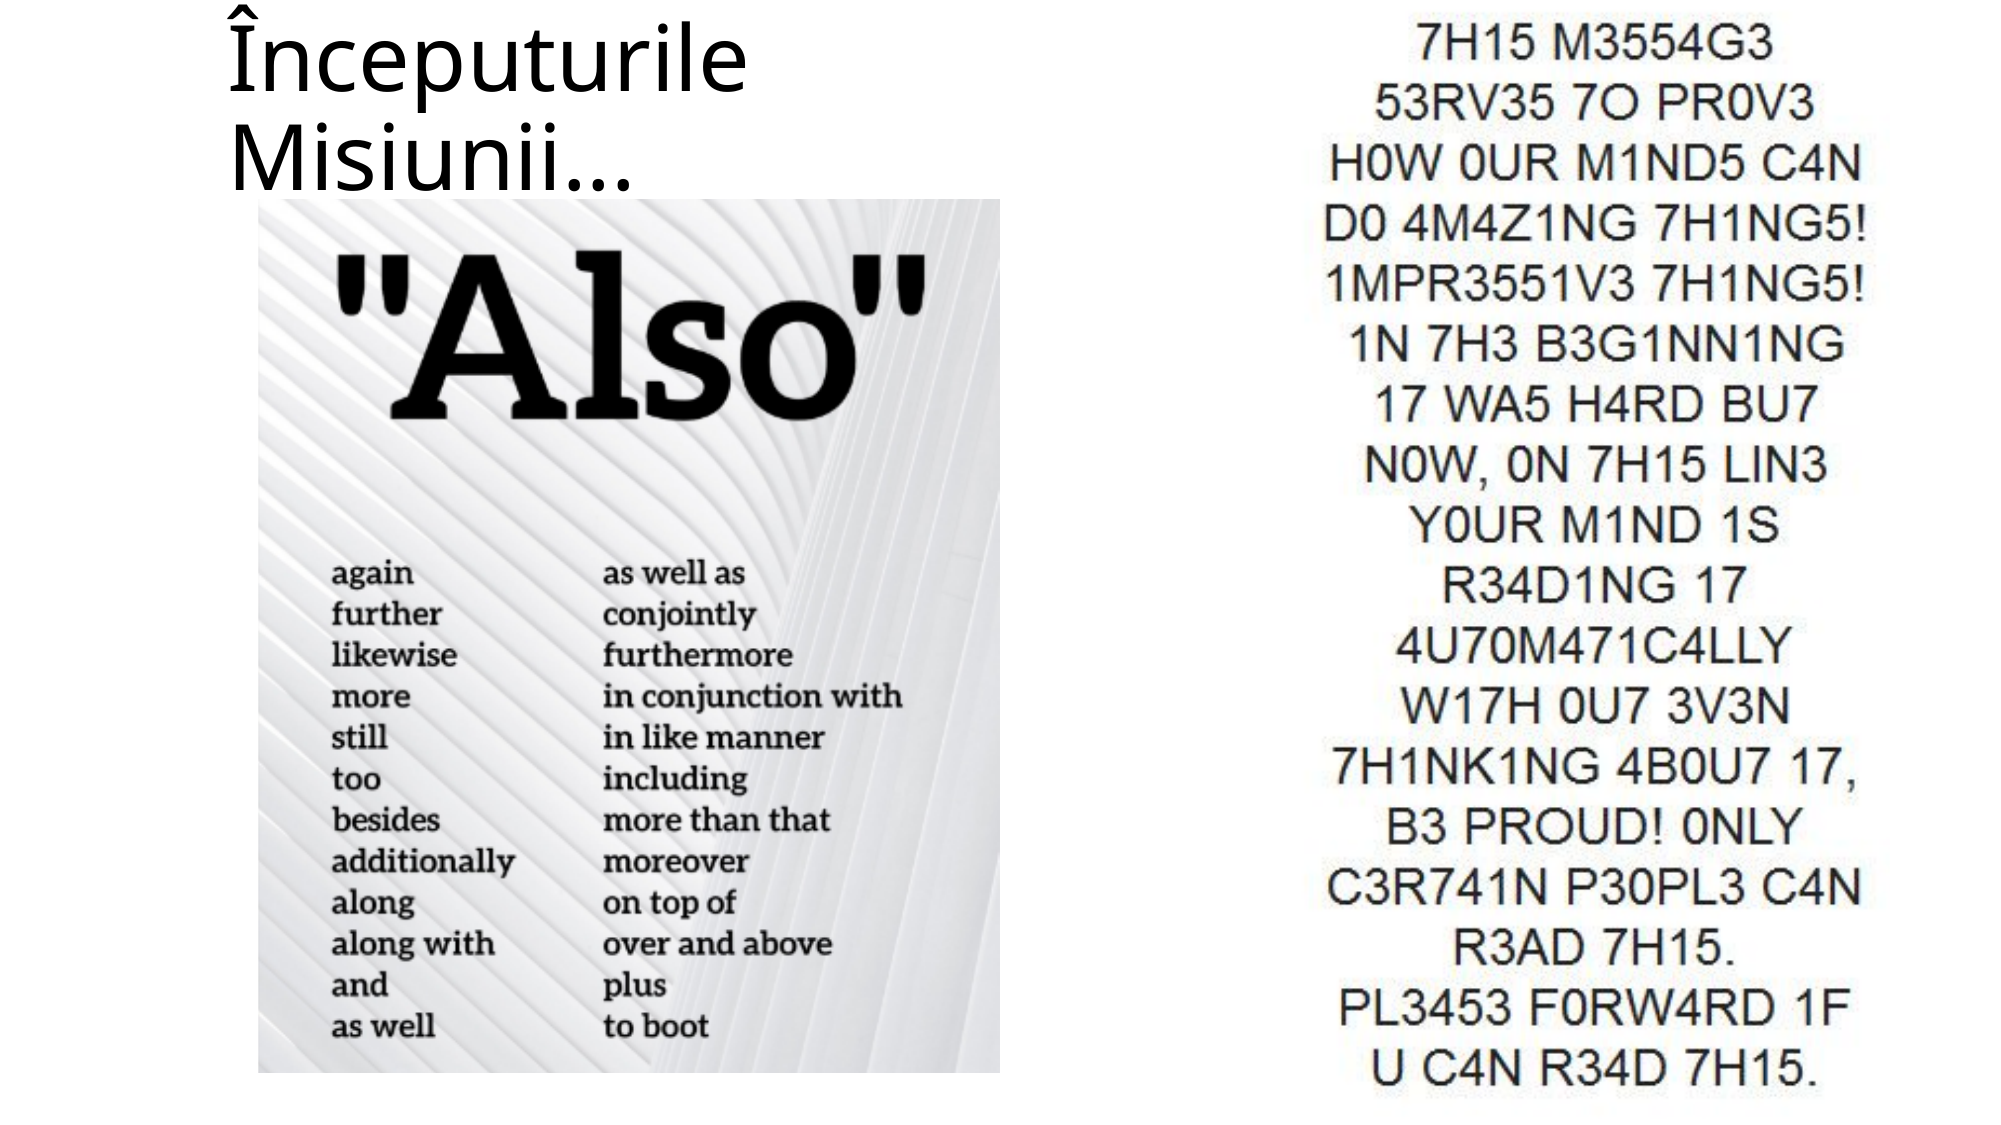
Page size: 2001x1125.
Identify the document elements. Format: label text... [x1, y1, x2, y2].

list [258, 199, 1000, 1073]
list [1290, 0, 1890, 1125]
title Începuturile Misiunii... [212, 22, 1075, 200]
